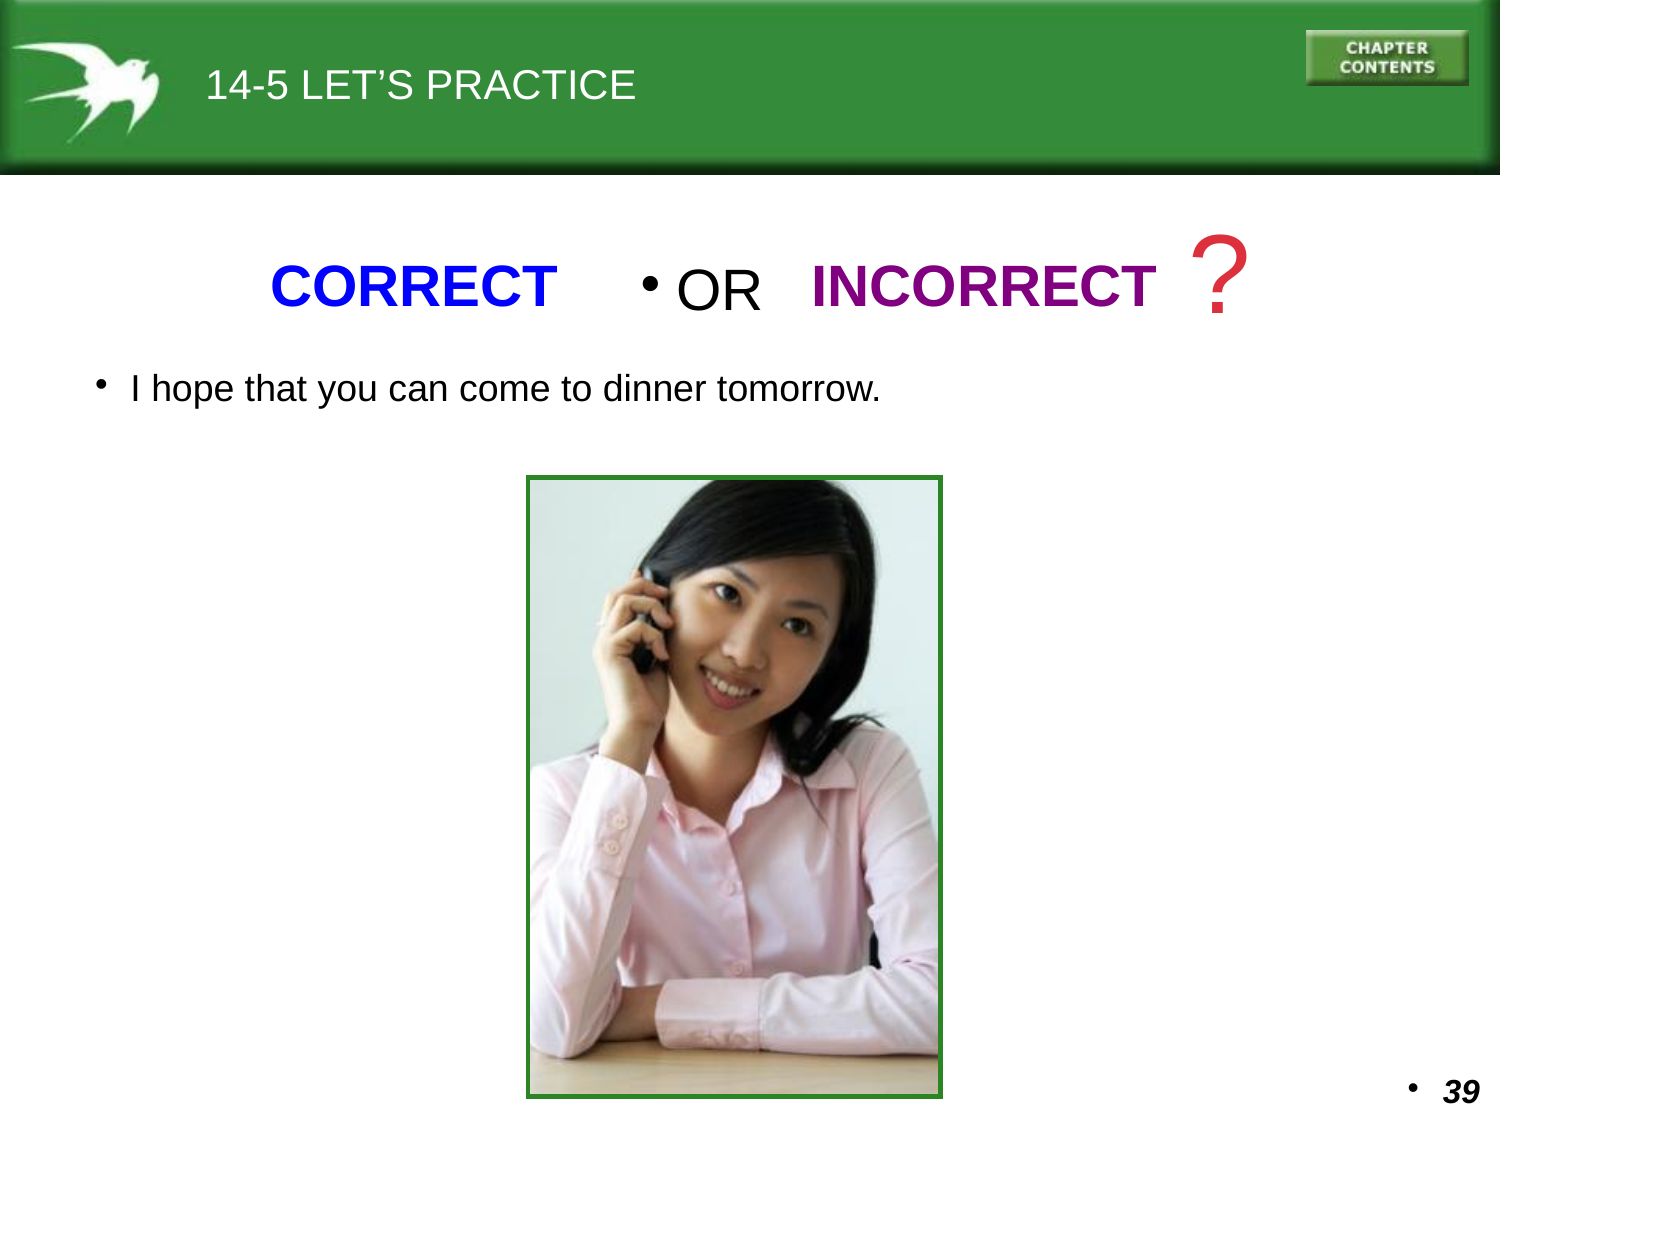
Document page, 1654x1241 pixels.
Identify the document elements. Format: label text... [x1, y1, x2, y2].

text_box ? [1173, 193, 1266, 345]
picture [529, 479, 939, 1095]
picture [0, 0, 1500, 175]
text_box OR [625, 244, 779, 330]
text_box INCORRECT [796, 240, 1173, 327]
text_box CORRECT [255, 240, 574, 327]
text_box 14-5 LET’S PRACTICE [190, 50, 1363, 116]
text_box I hope that you can come to dinner tomorrow. [80, 356, 1581, 417]
